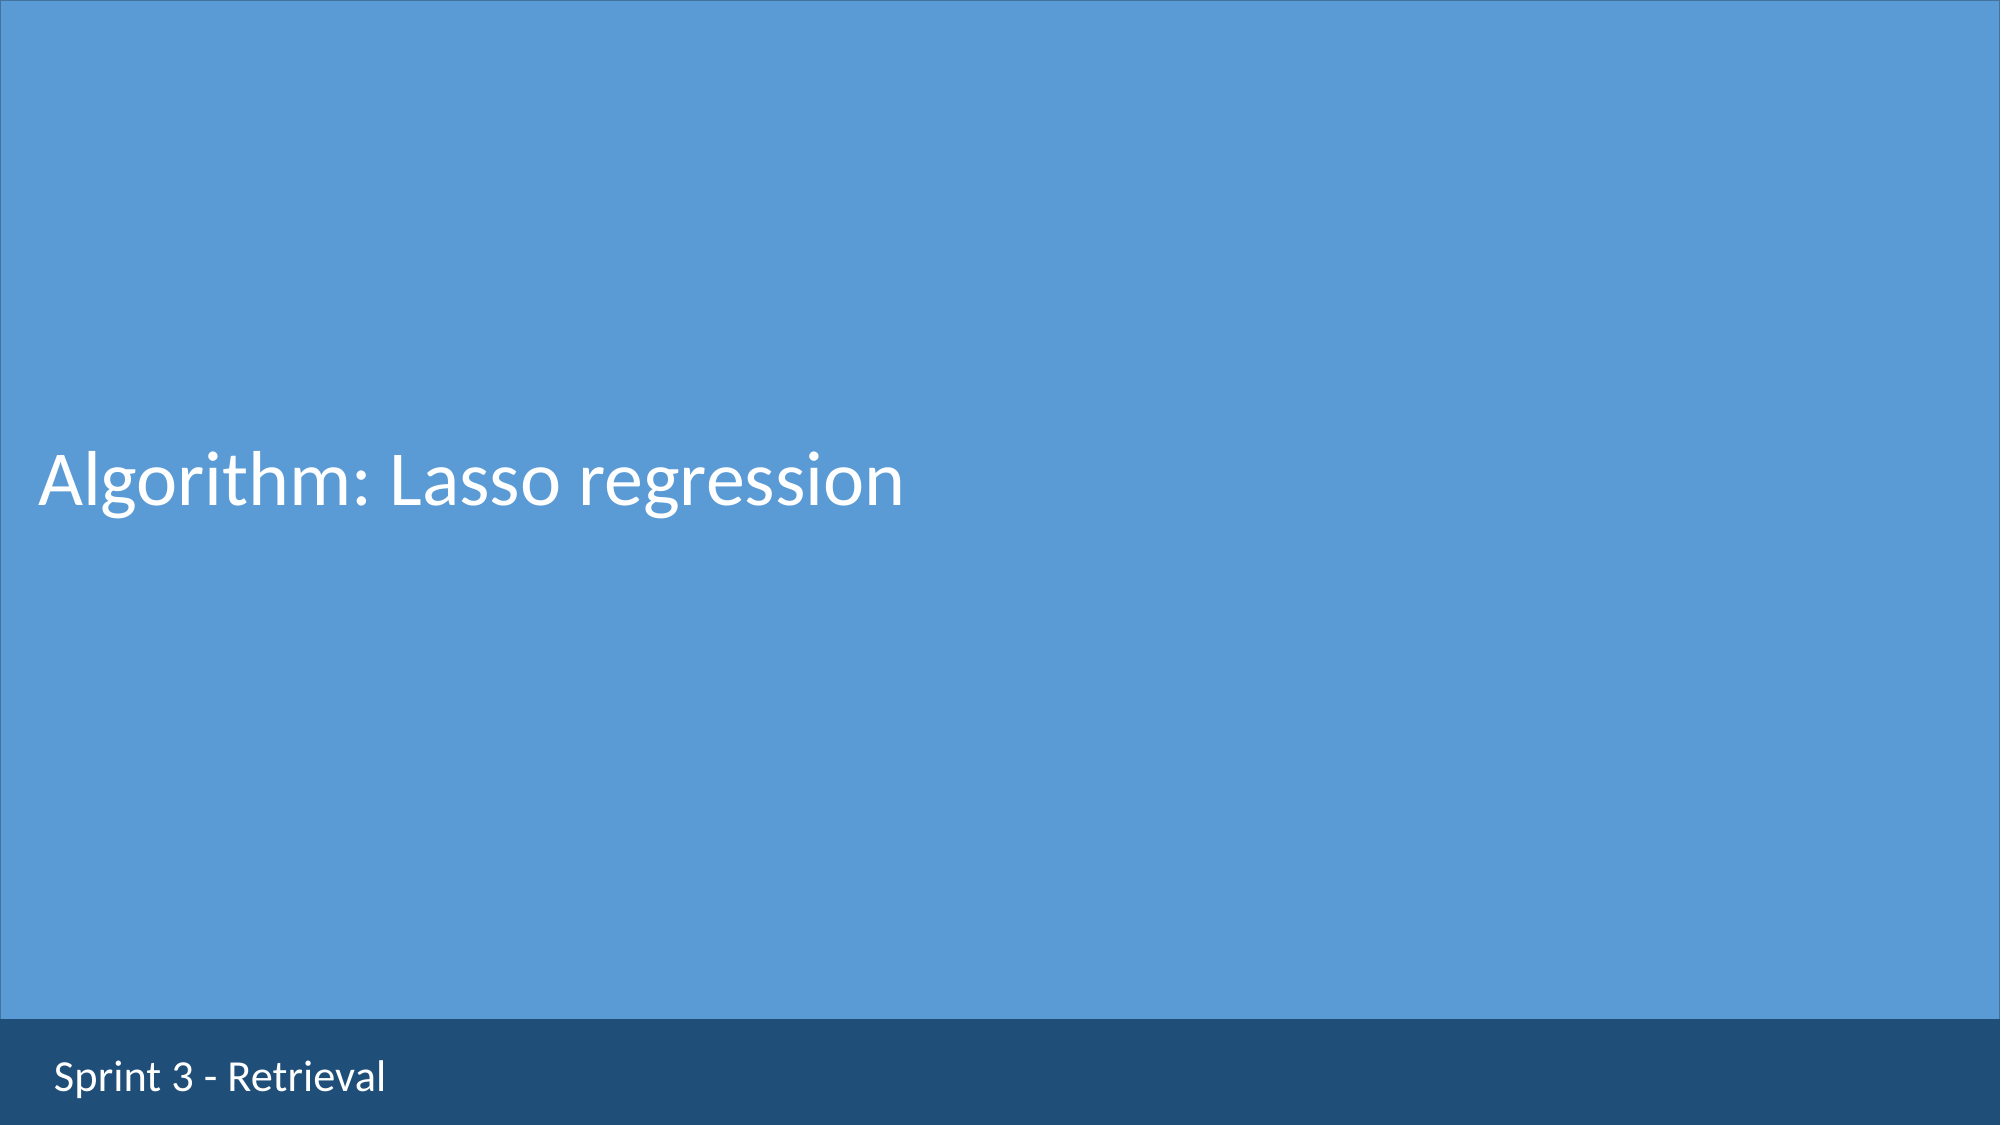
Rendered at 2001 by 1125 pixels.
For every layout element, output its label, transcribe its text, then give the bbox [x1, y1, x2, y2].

text_box Sprint 3 - Retrieval [39, 1039, 544, 1108]
text_box [0, 0, 2000, 1018]
text_box Algorithm: Lasso regression [23, 420, 1824, 563]
text_box [0, 1018, 2000, 1125]
